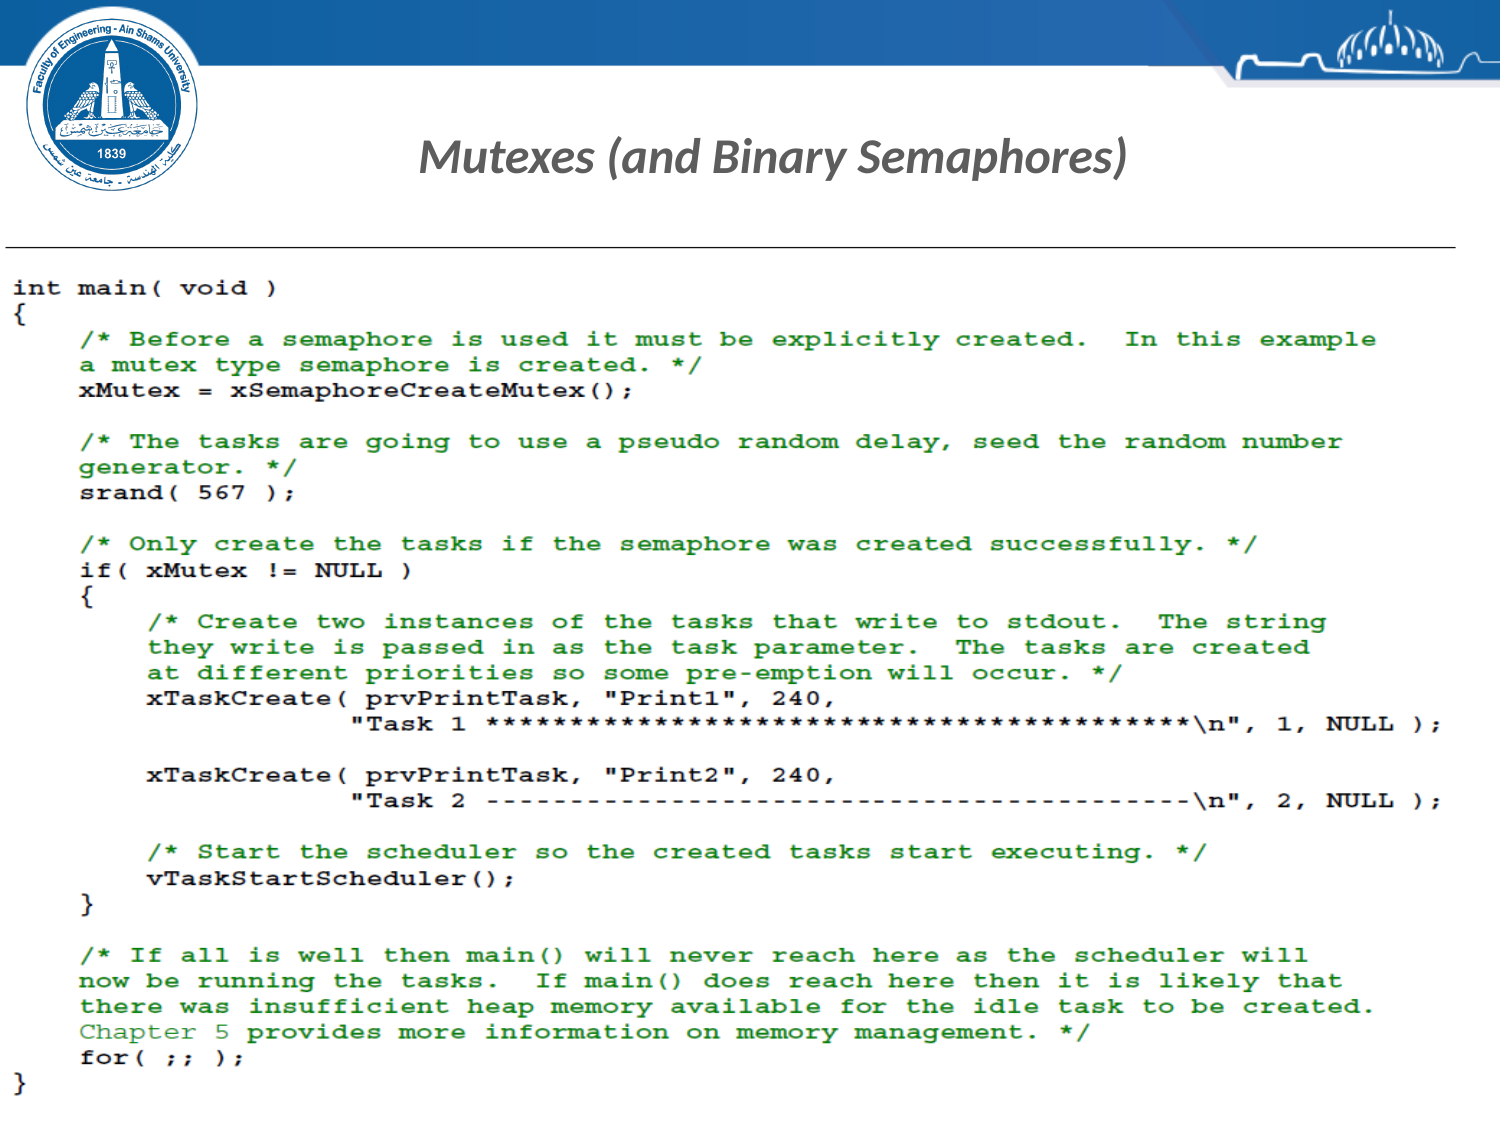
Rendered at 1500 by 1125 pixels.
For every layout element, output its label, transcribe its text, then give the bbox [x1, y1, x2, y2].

picture [0, 0, 1500, 1125]
title Mutexes (and Binary Semaphores) [98, 130, 1449, 176]
